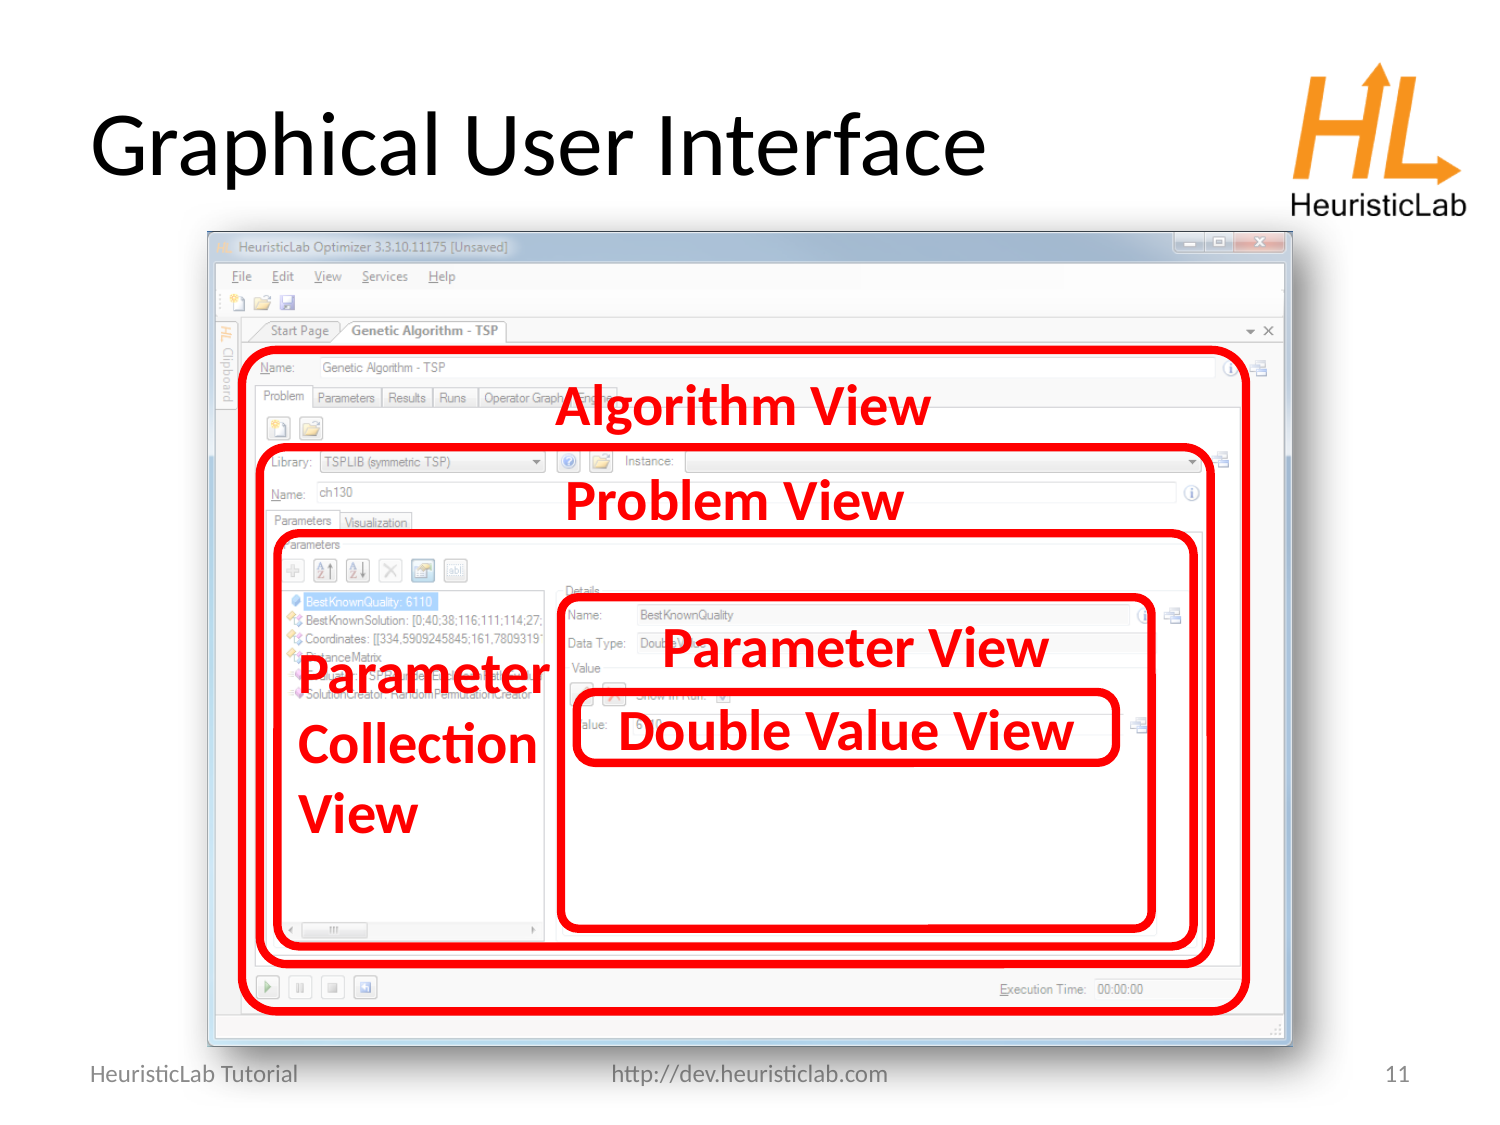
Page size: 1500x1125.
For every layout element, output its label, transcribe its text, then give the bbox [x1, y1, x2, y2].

slide_number HeuristicLab Tutorial [75, 1042, 425, 1103]
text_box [206, 231, 1294, 1047]
title Graphical User Interface [75, 45, 1282, 233]
slide_number 11 [1074, 1042, 1425, 1103]
picture [1281, 27, 1474, 244]
footer http://dev.heuristiclab.com [512, 1096, 988, 1103]
